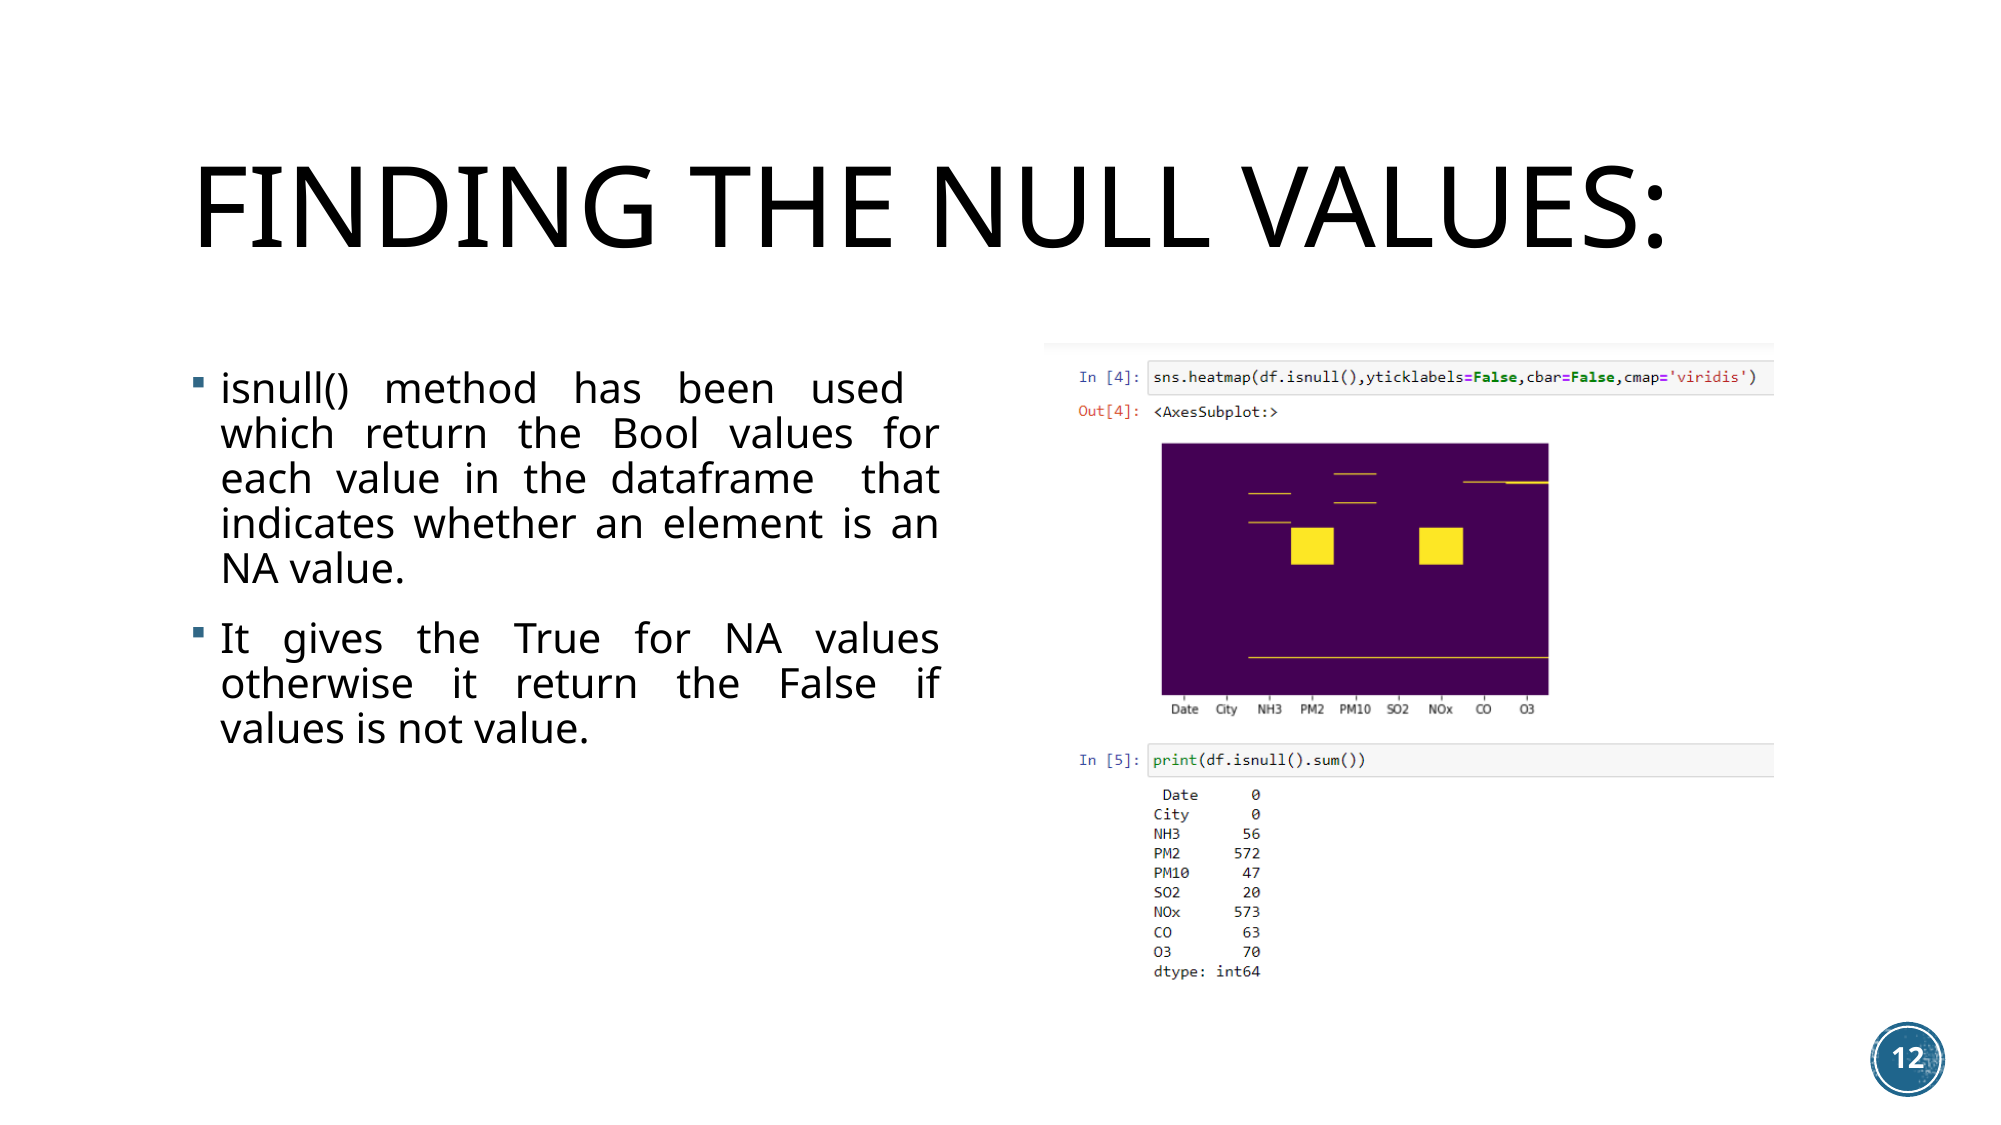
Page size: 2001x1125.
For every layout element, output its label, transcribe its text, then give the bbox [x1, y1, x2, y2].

list isnull() method has been used which return the Bool values for each value in the dataframe that indicates whether an element is an NA value. It gives the True for NA values otherwise it return the False if values is not value. [175, 360, 956, 1013]
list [1047, 346, 1773, 995]
title Finding the Null values: [175, 79, 1826, 344]
slide_number 12 [1855, 1028, 1961, 1089]
